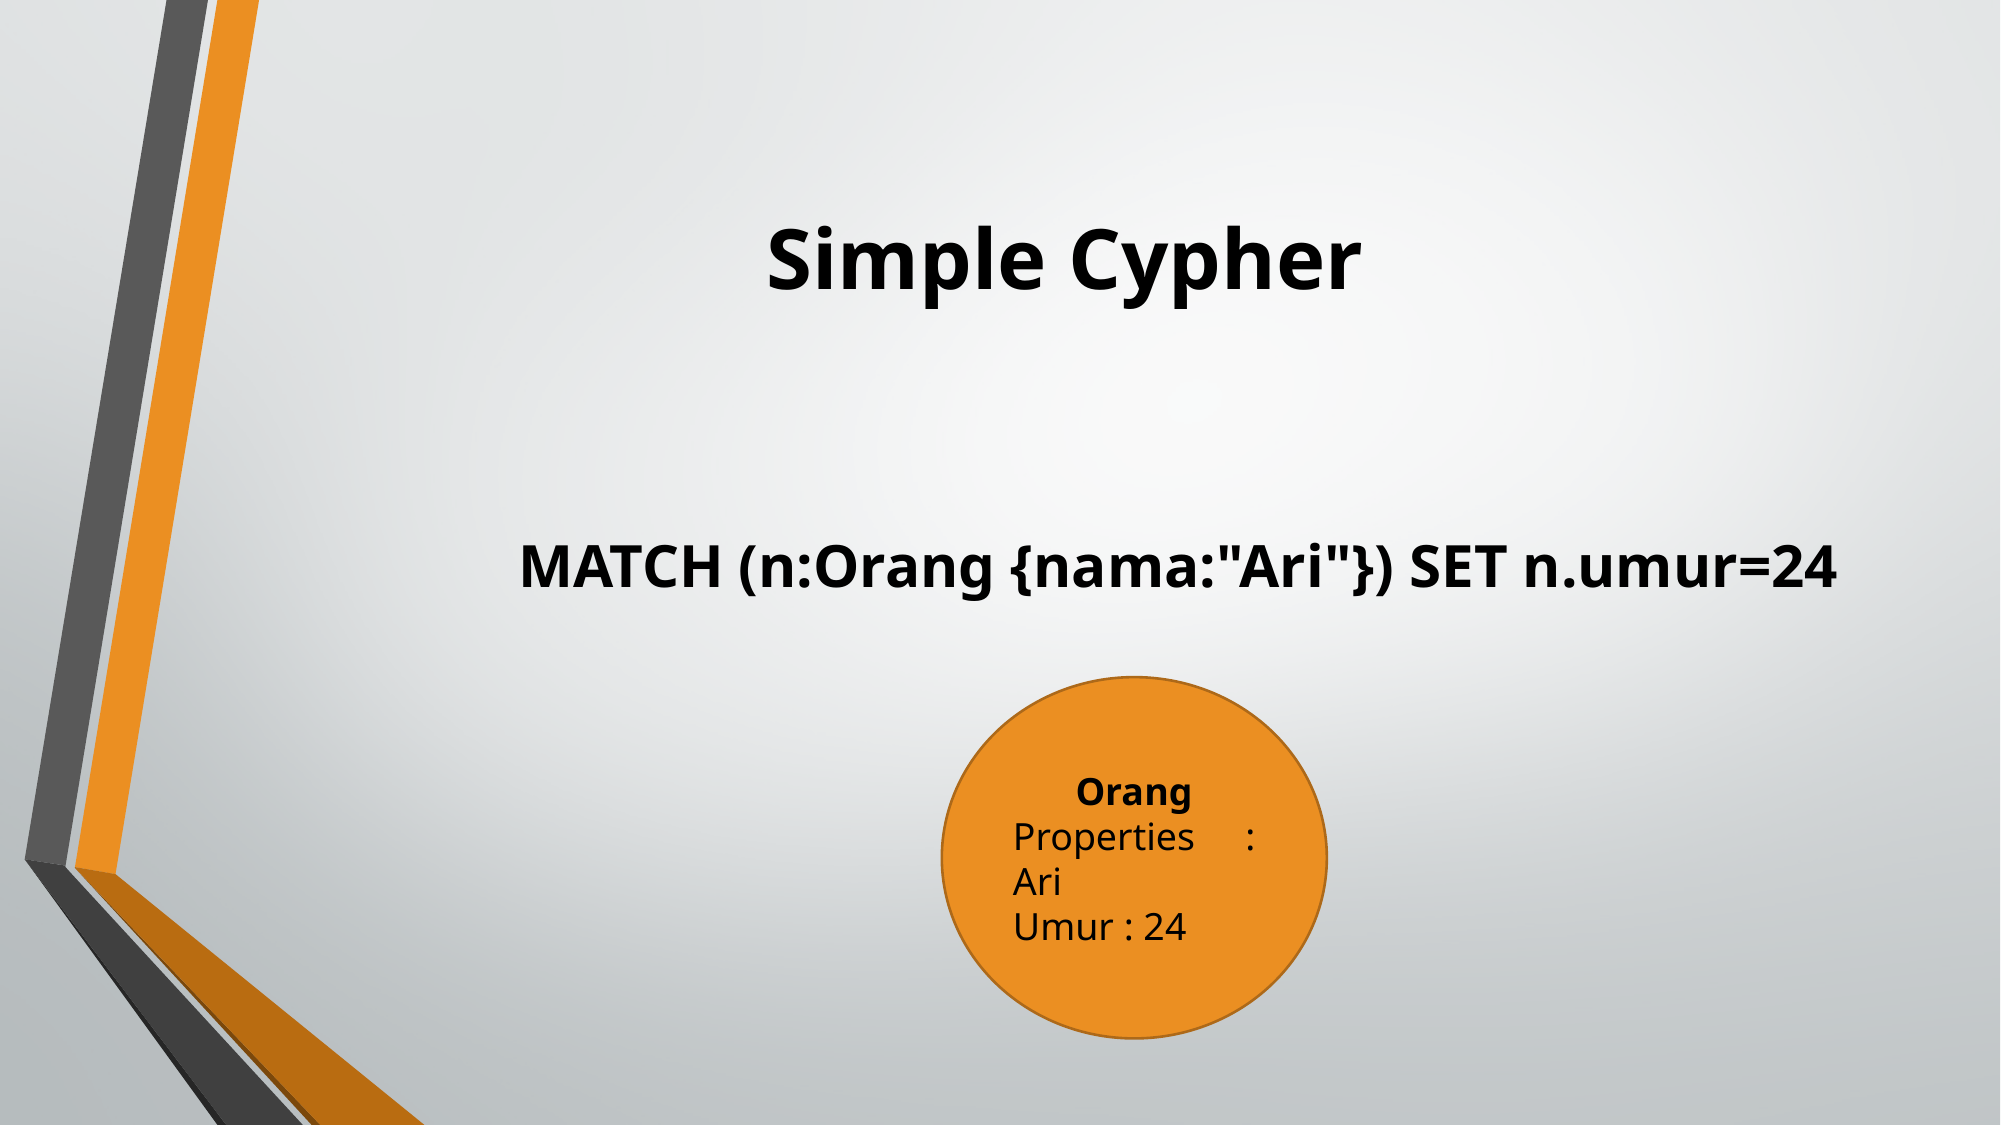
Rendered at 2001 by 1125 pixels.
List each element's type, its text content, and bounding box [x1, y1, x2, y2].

title Simple Cypher [243, 112, 1887, 400]
text_box Orang Properties : Ari Umur : 24 [940, 675, 1329, 1040]
list MATCH (n:Orang {nama:"Ari"}) SET n.umur=24 [356, 308, 2000, 821]
